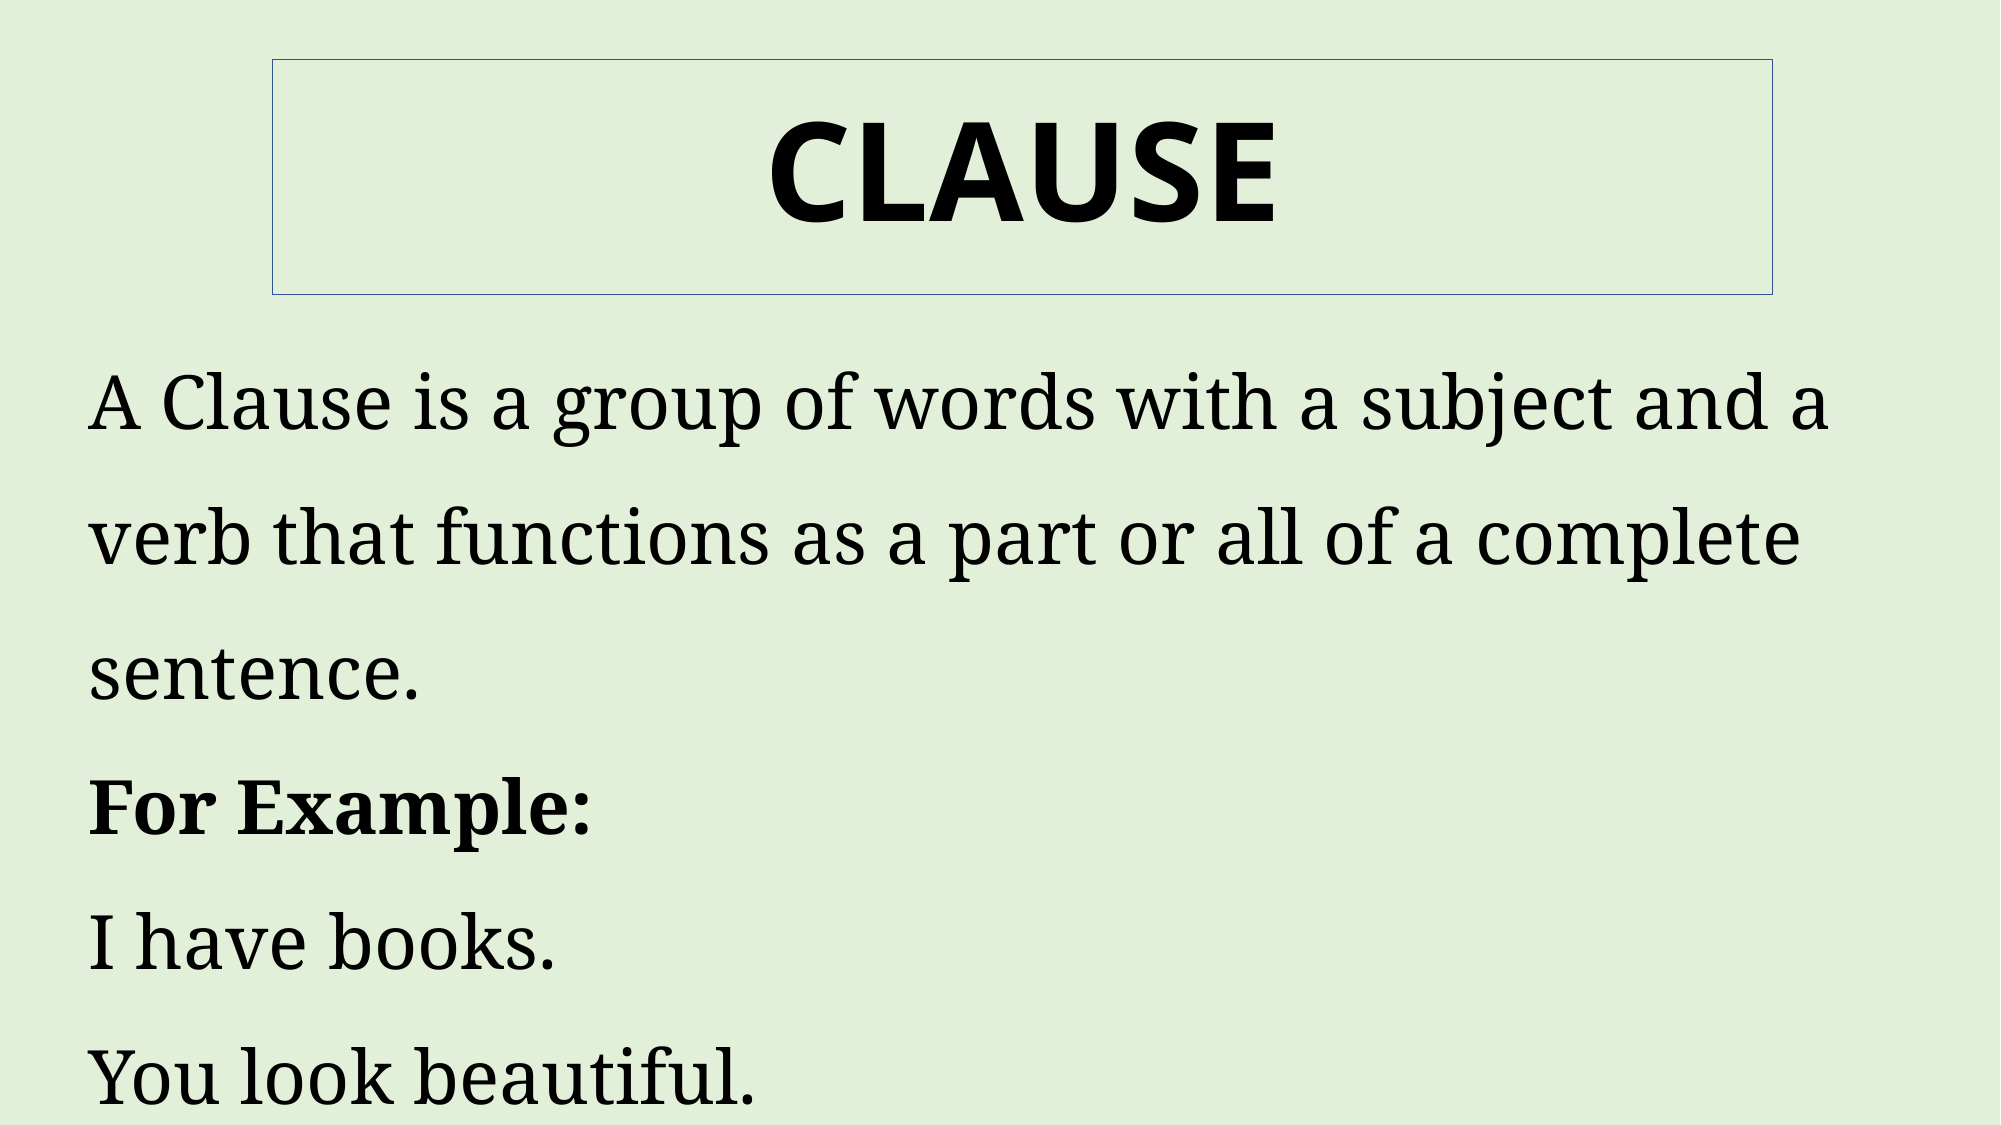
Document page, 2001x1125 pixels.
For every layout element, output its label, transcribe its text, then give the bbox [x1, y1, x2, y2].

text_box A Clause is a group of words with a subject and a verb that functions as a part or all of a complete sentence. For Example: I have books. You look beautiful. [73, 302, 2000, 1125]
text_box CLAUSE [272, 59, 1773, 295]
